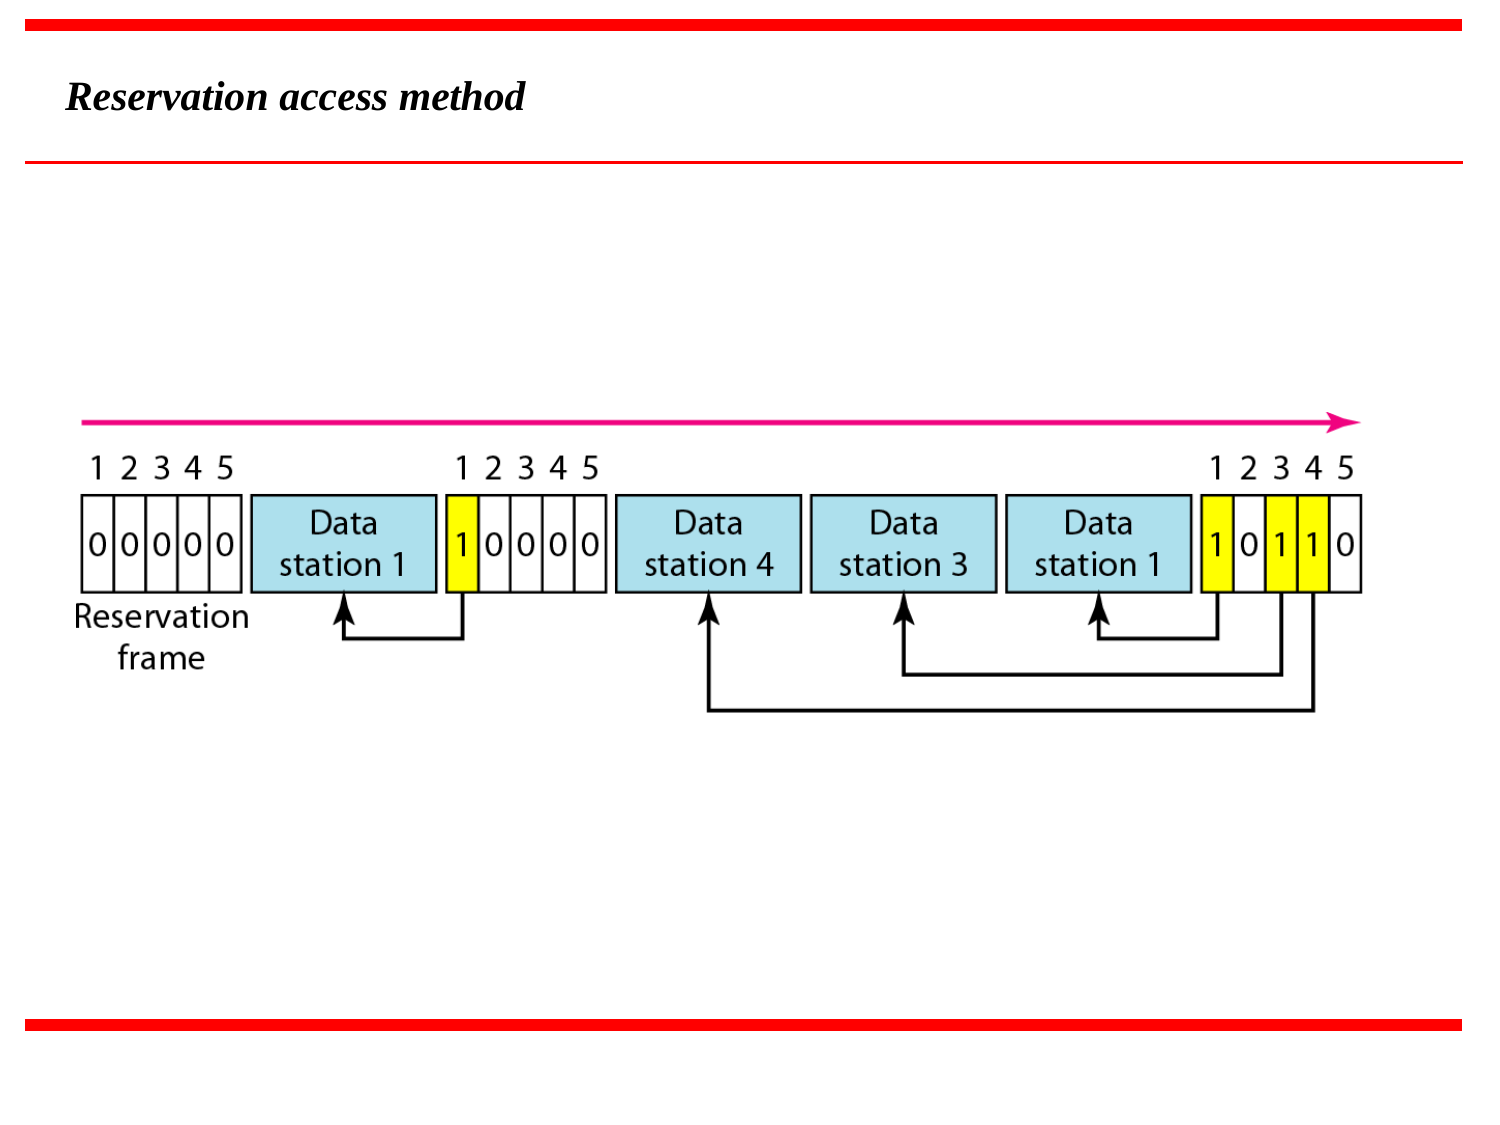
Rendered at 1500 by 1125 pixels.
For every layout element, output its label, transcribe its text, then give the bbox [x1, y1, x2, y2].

picture [75, 412, 1363, 713]
title Reservation access method [25, 40, 1175, 257]
